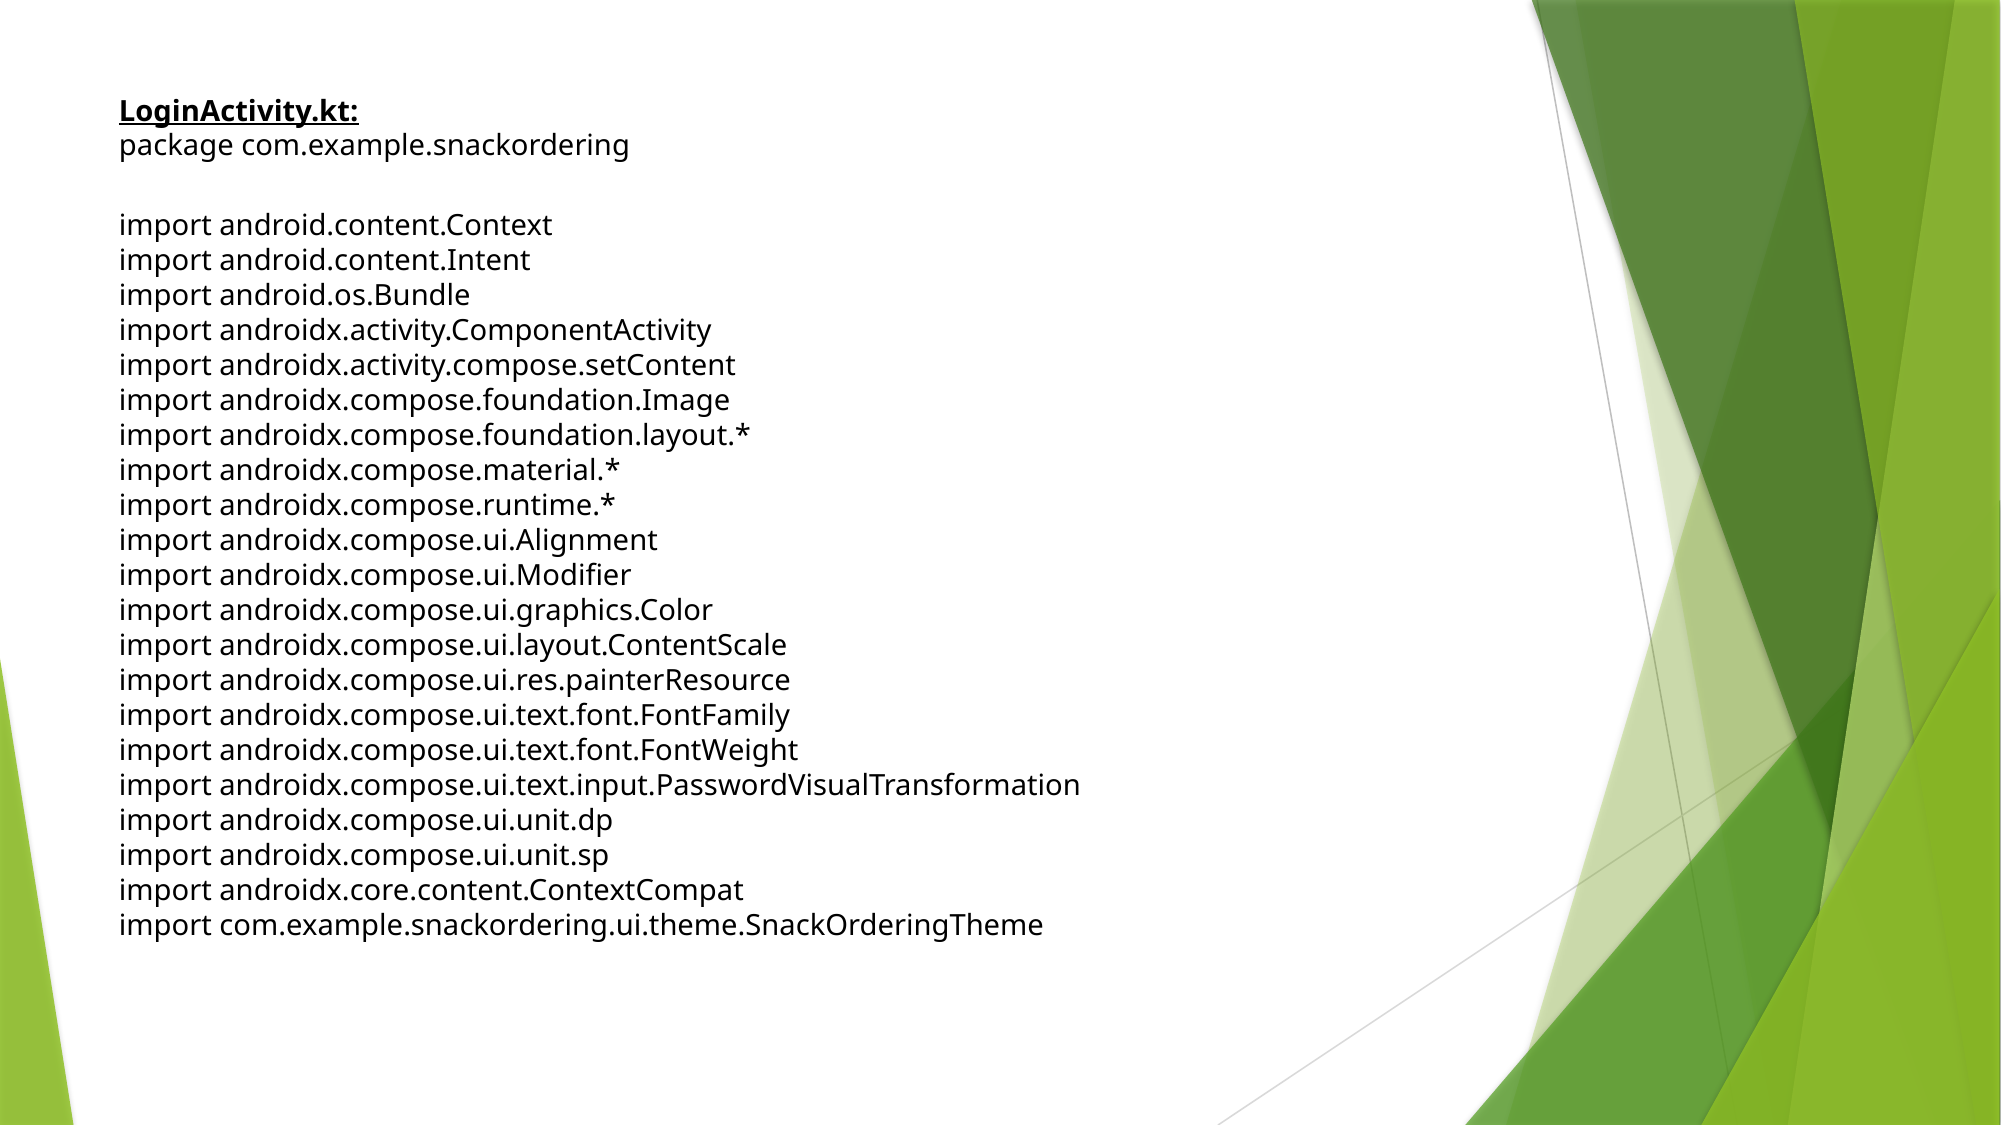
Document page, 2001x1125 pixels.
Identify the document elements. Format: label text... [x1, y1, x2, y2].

text_box LoginActivity.kt: package com.example.snackordering import android.content.Context import android.content.Intent import android.os.Bundle import androidx.activity.ComponentActivity import androidx.activity.compose.setContent import androidx.compose.foundation.Image import androidx.compose.foundation.layout.* import androidx.compose.material.* import androidx.compose.runtime.* import androidx.compose.ui.Alignment import androidx.compose.ui.Modifier import androidx.compose.ui.graphics.Color import androidx.compose.ui.layout.ContentScale import androidx.compose.ui.res.painterResource import androidx.compose.ui.text.font.FontFamily import androidx.compose.ui.text.font.FontWeight import androidx.compose.ui.text.input.PasswordVisualTransformation import androidx.compose.ui.unit.dp import androidx.compose.ui.unit.sp import androidx.core.content.ContextCompat import com.example.snackordering.ui.theme.SnackOrderingTheme [103, 84, 1478, 1029]
